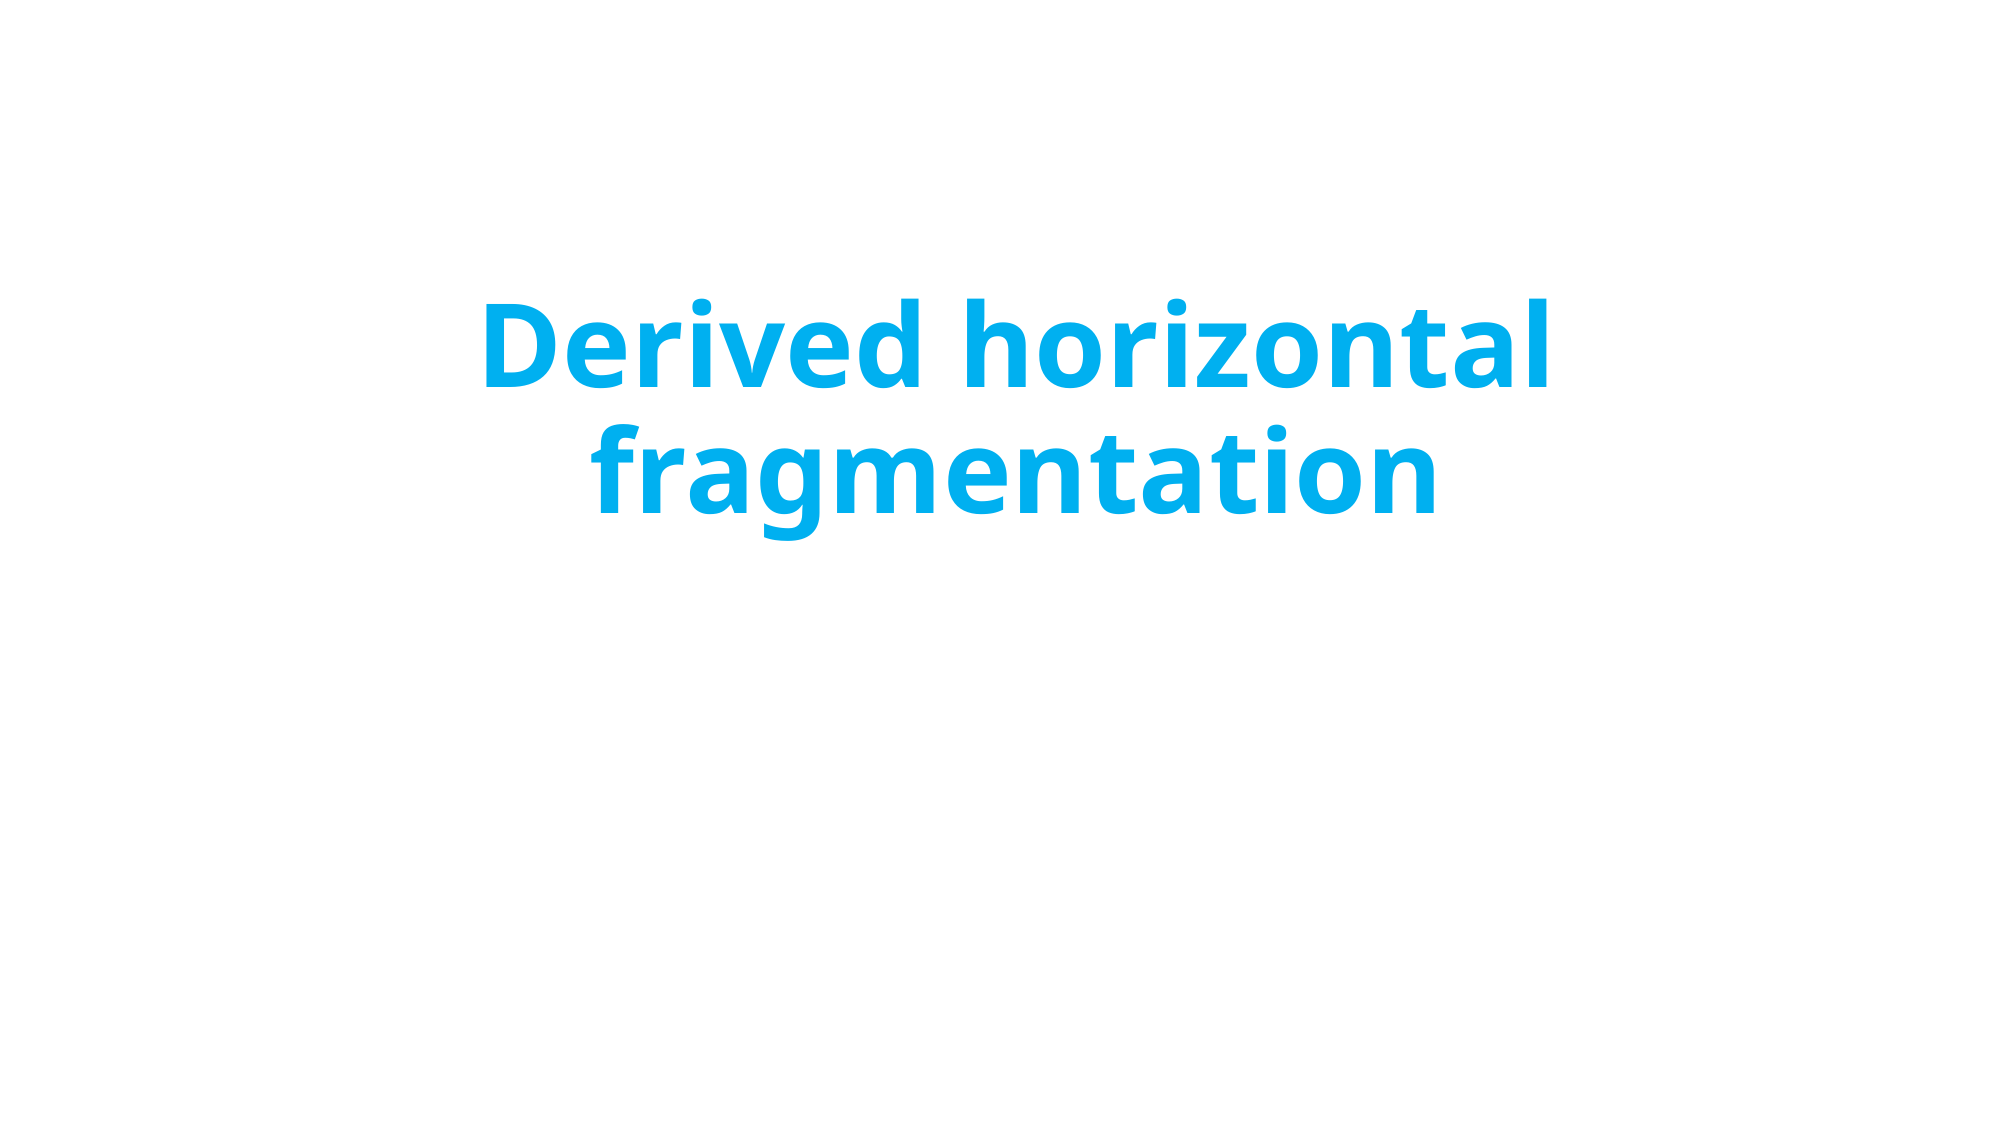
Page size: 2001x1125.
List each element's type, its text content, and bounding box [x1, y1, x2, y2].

title Derived horizontal fragmentation [266, 279, 1767, 546]
